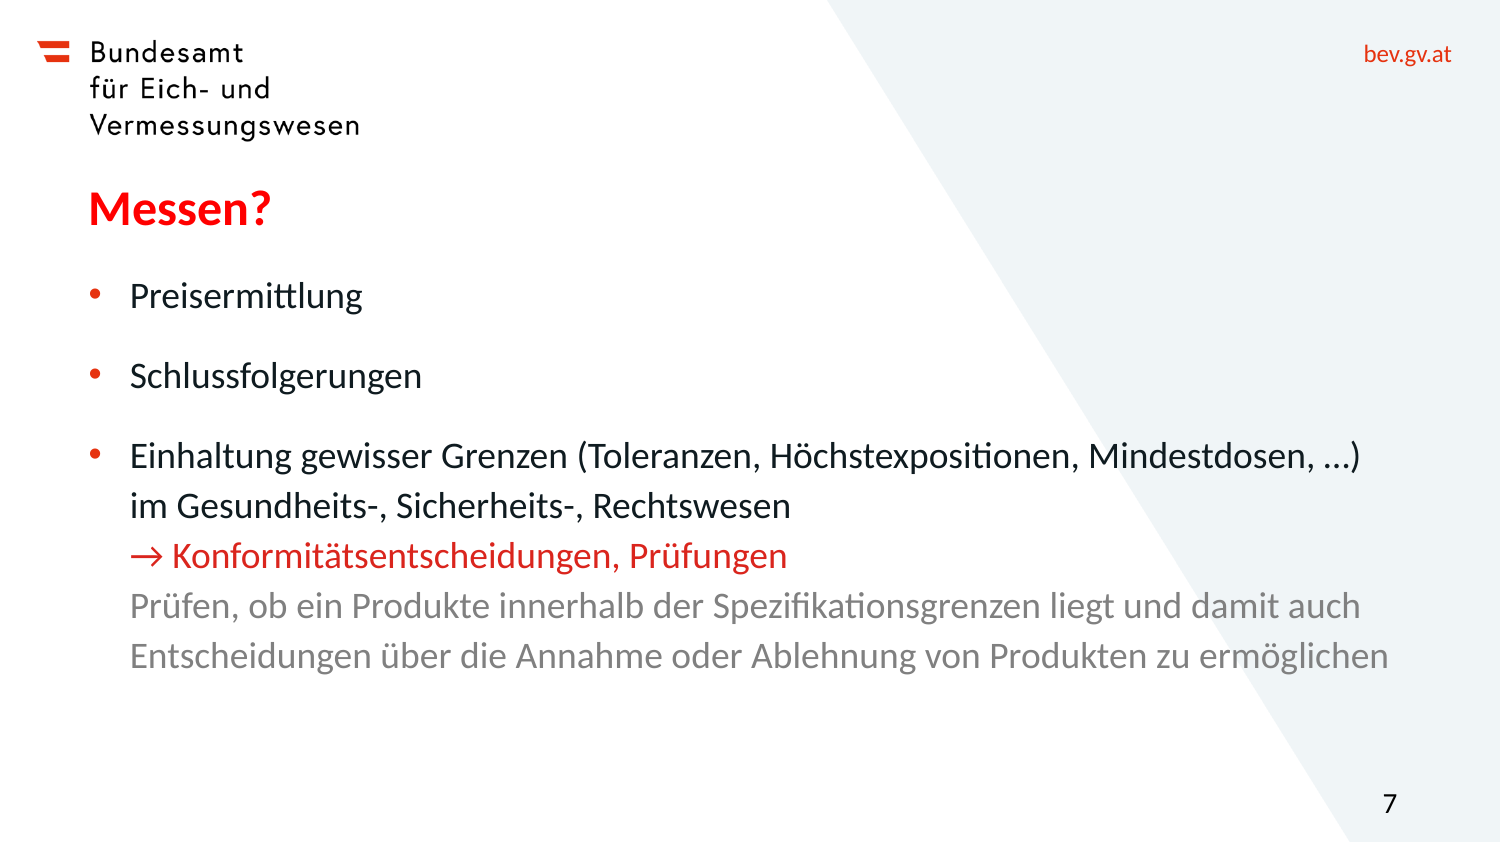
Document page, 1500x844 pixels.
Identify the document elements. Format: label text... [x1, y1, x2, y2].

list Preisermittlung Schlussfolgerungen Einhaltung gewisser Grenzen (Toleranzen, Höchstexpositionen, Mindestdosen, …) im Gesundheits-, Sicherheits-, Rechtswesen → Konformitätsentscheidungen, Prüfungen Prüfen, ob ein Produkte innerhalb der Spezifikationsgrenzen liegt und damit auch Entscheidungen über die Annahme oder Ablehnung von Produkten zu ermöglichen [88, 266, 1398, 756]
title Messen? [88, 173, 1398, 266]
slide_number 7 [1263, 785, 1398, 819]
picture [0, 0, 1500, 842]
